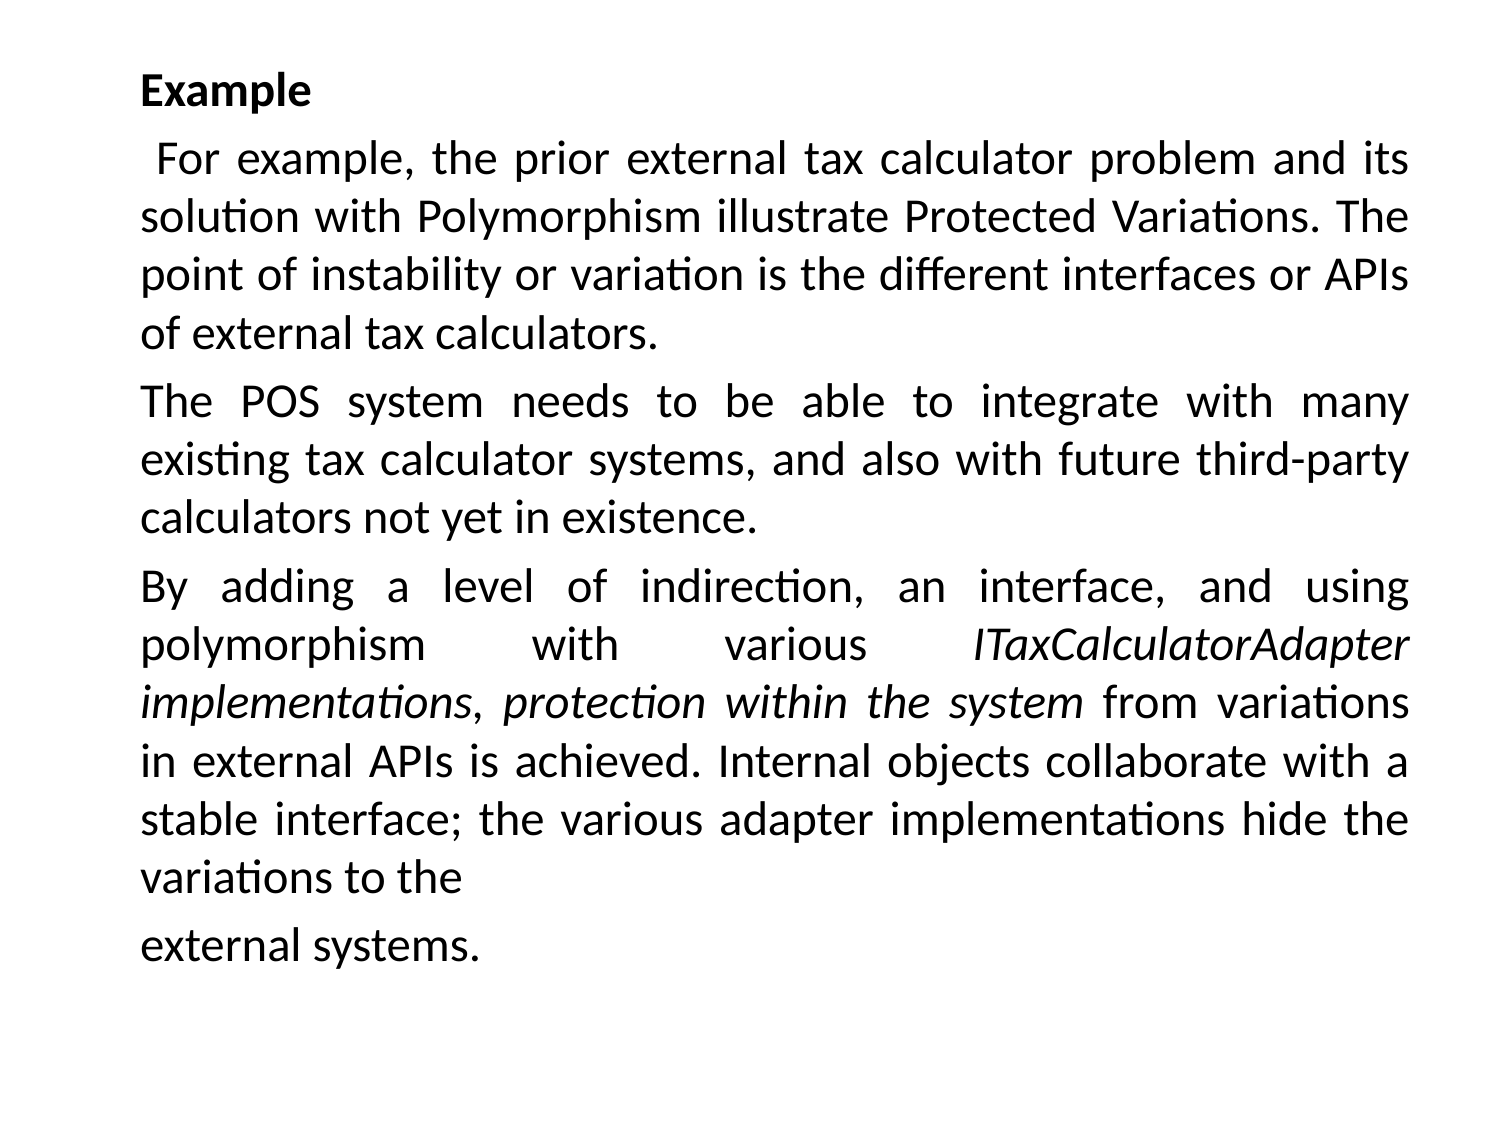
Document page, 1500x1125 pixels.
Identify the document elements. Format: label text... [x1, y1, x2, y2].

subtitle Example For example, the prior external tax calculator problem and its solution with Polymorphism illustrate Protected Variations. The point of instability or variation is the different interfaces or APIs of external tax calculators. The POS system needs to be able to integrate with many existing tax calculator systems, and also with future third-party calculators not yet in existence. By adding a level of indirection, an interface, and using polymorphism with various ITaxCalculatorAdapter implementations, protection within the system from variations in external APIs is achieved. Internal objects collaborate with a stable interface; the various adapter implementations hide the variations to the external systems. [125, 50, 1425, 988]
